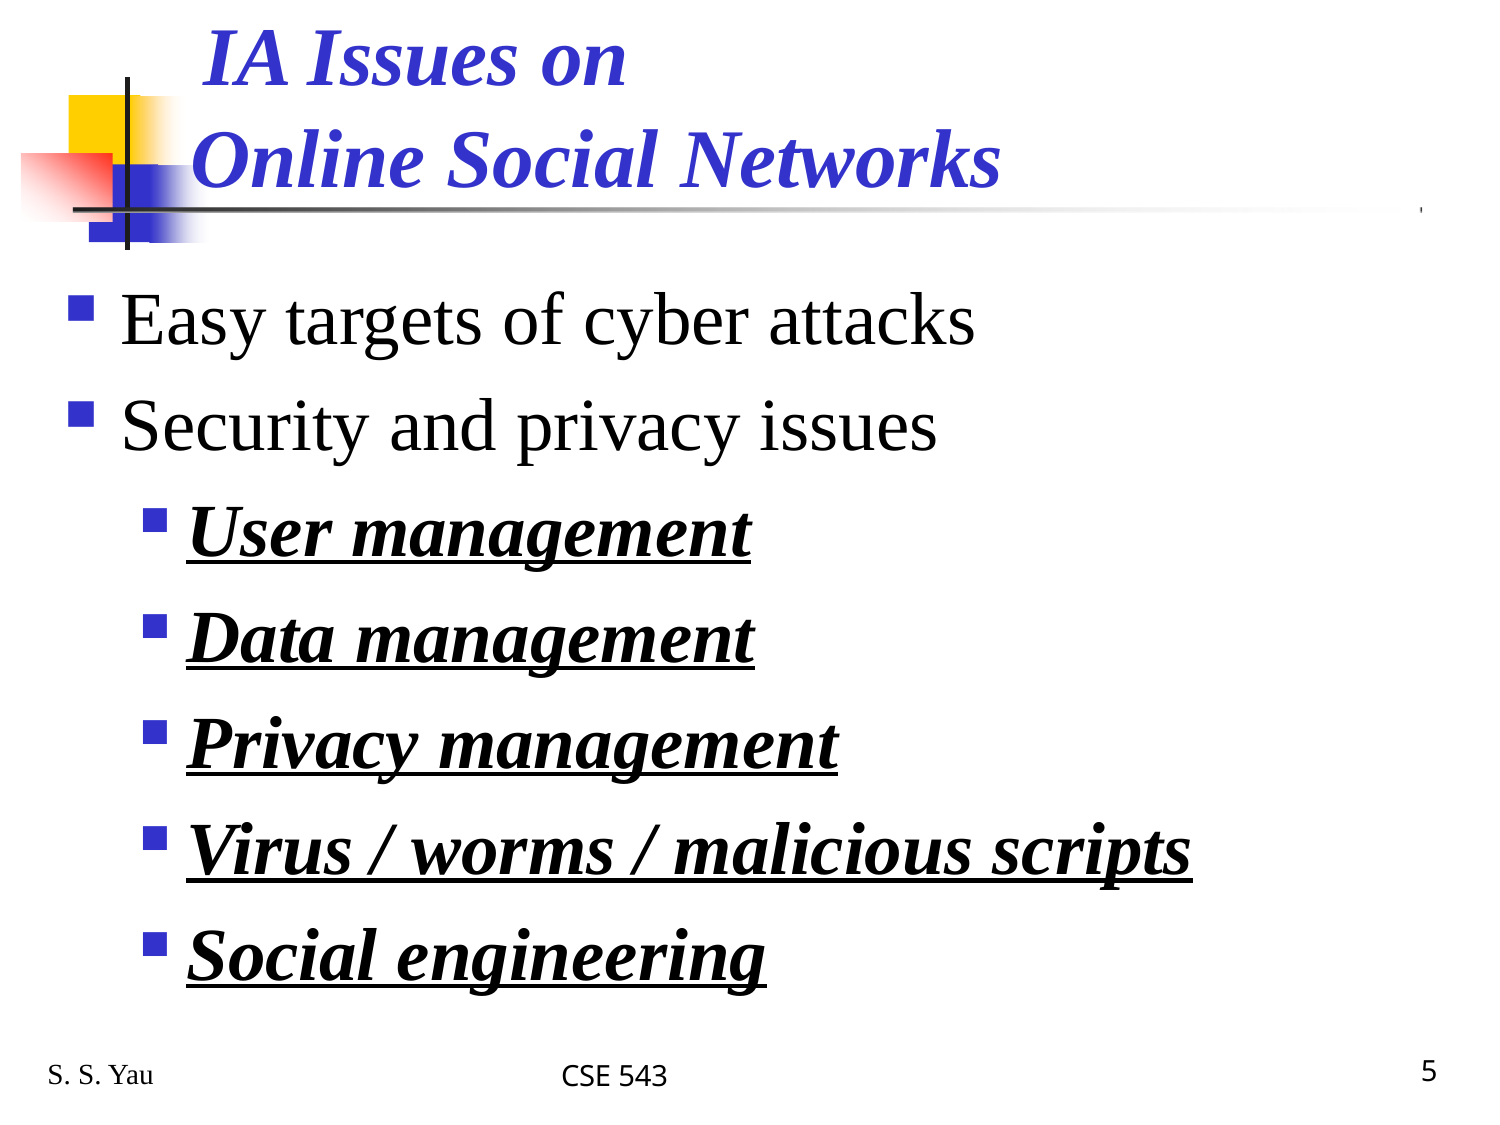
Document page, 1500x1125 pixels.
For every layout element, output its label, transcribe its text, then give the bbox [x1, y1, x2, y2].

footer CSE 543 [558, 1059, 966, 1125]
picture [1362, 206, 1423, 213]
slide_number 5 [1416, 1059, 1457, 1125]
picture [131, 95, 186, 103]
picture [20, 152, 62, 222]
title IA Issues on [201, 2, 637, 103]
text_box S. S. Yau [45, 1058, 356, 1091]
text_box Online Social Networks Easy targets of cyber attacks Security and privacy issues User management Data management Privacy management Virus / worms / malicious scripts Social engineering [62, 103, 1362, 996]
